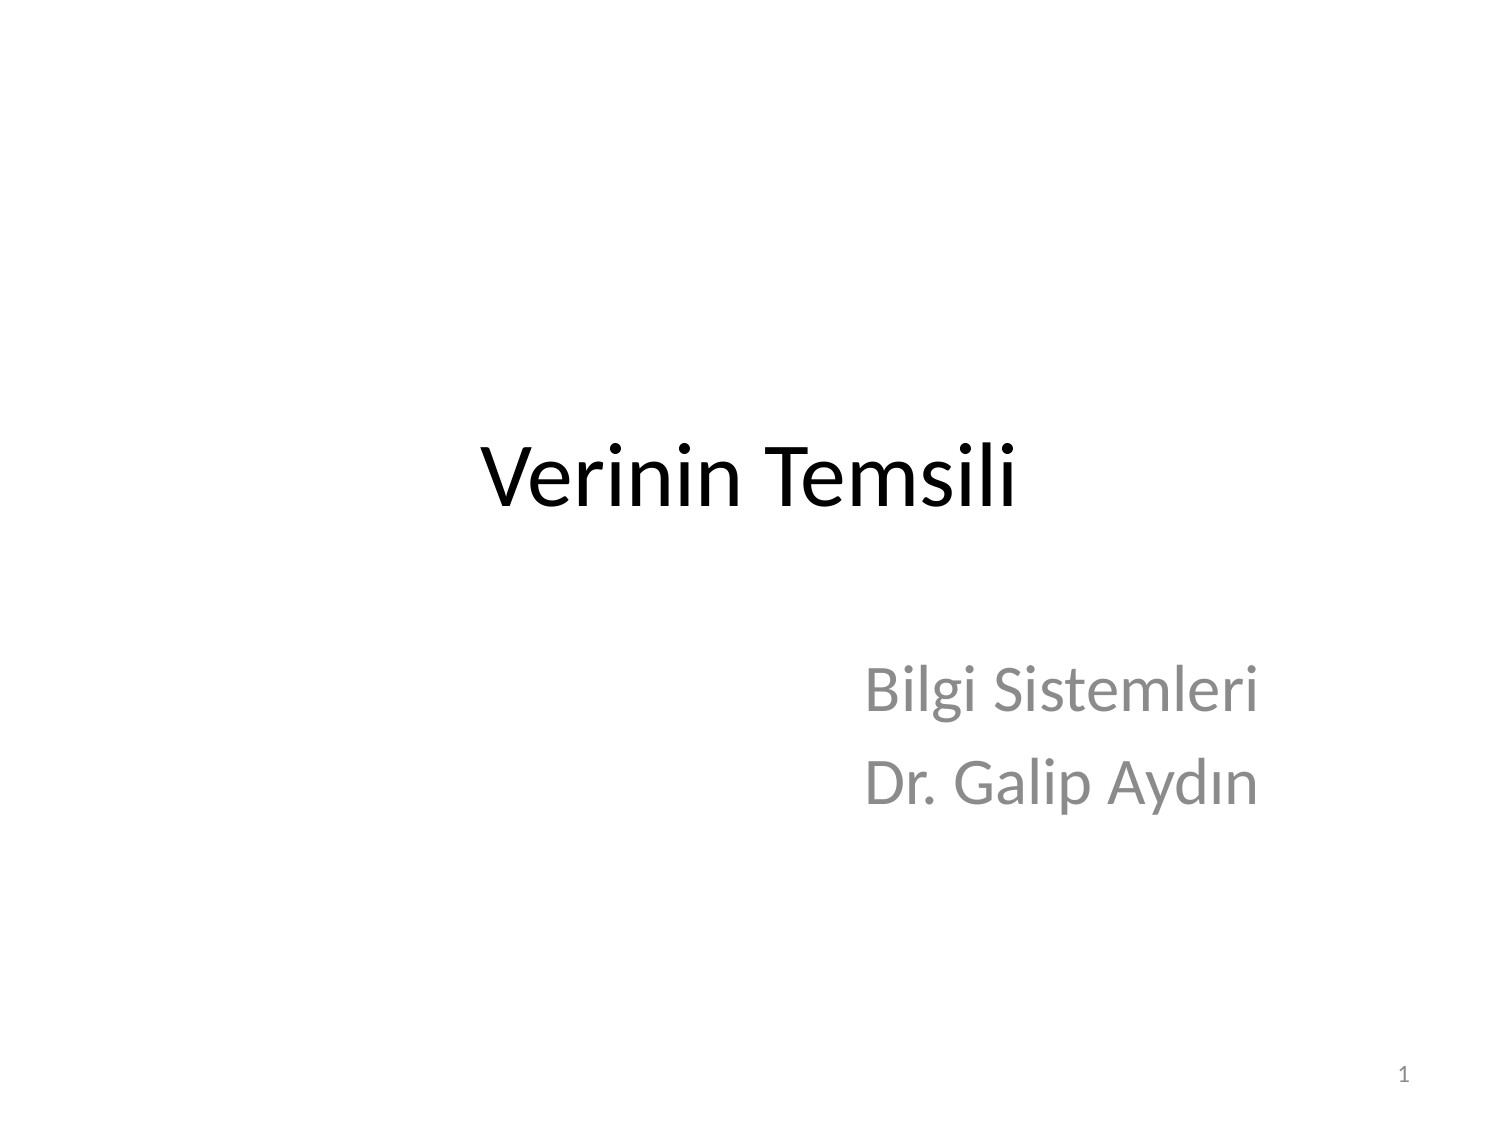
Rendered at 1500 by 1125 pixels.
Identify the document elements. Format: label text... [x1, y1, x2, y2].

subtitle Bilgi Sistemleri Dr. Galip Aydın [225, 637, 1275, 925]
slide_number 1 [1074, 1042, 1425, 1103]
title Verinin Temsili [112, 349, 1388, 591]
